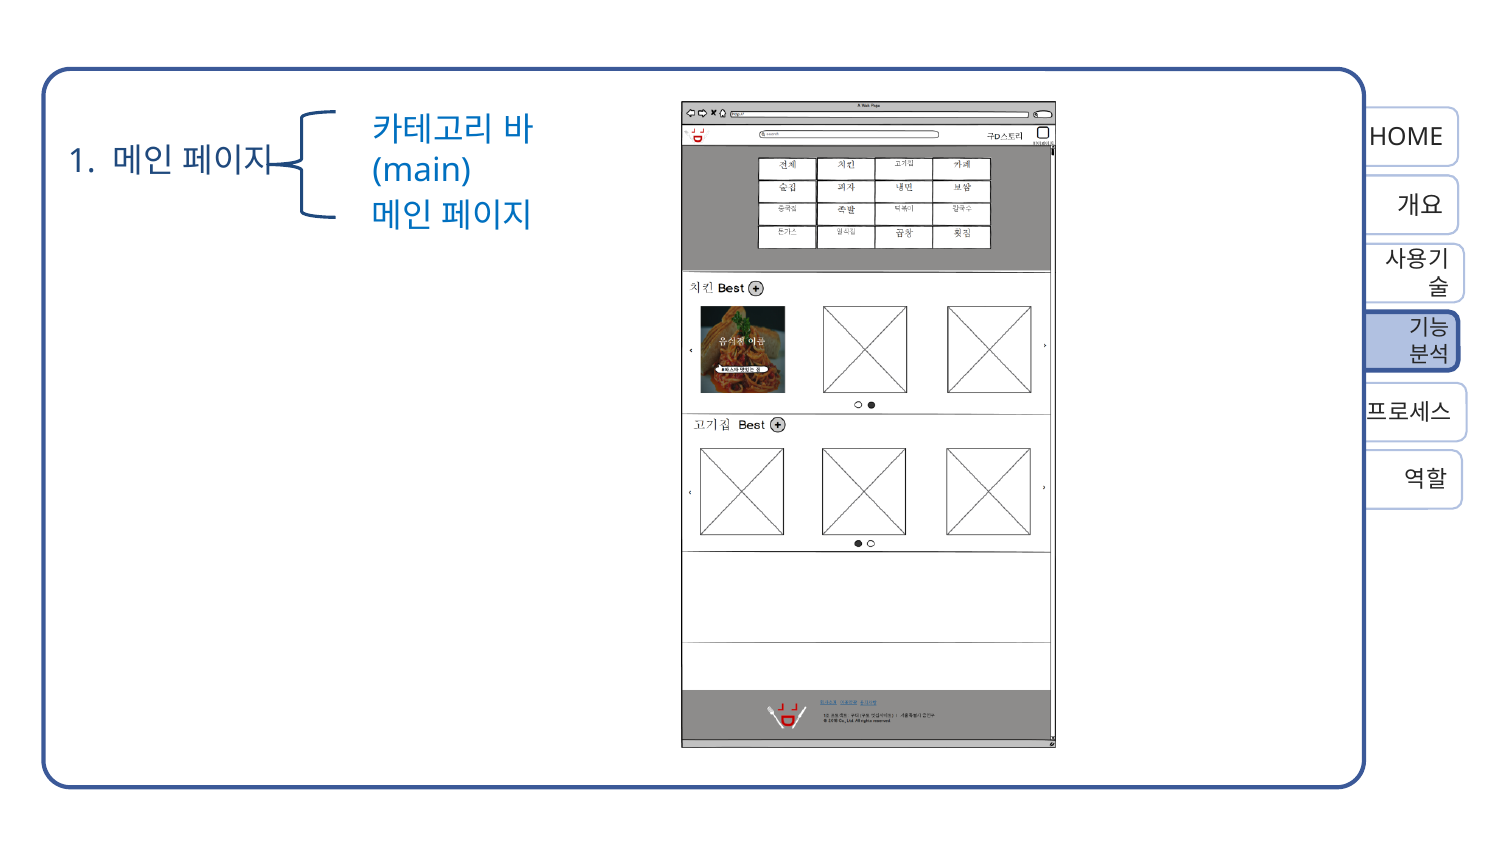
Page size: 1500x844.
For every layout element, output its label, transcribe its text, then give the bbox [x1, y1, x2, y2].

text_box 카테고리 바(main) [357, 101, 643, 196]
text_box 개요 [1367, 173, 1461, 237]
text_box 메인 페이지 [357, 186, 549, 242]
text_box 프로세스 [1367, 380, 1469, 444]
text_box 역할 [1367, 448, 1465, 511]
picture [681, 101, 1056, 748]
text_box 기능 분석 [1367, 309, 1461, 373]
text_box 사용기술 [1367, 241, 1467, 305]
text_box 1. 메인 페이지 [53, 131, 290, 187]
text_box HOME [1367, 105, 1461, 169]
text_box [41, 66, 1367, 790]
text_box [266, 110, 336, 219]
